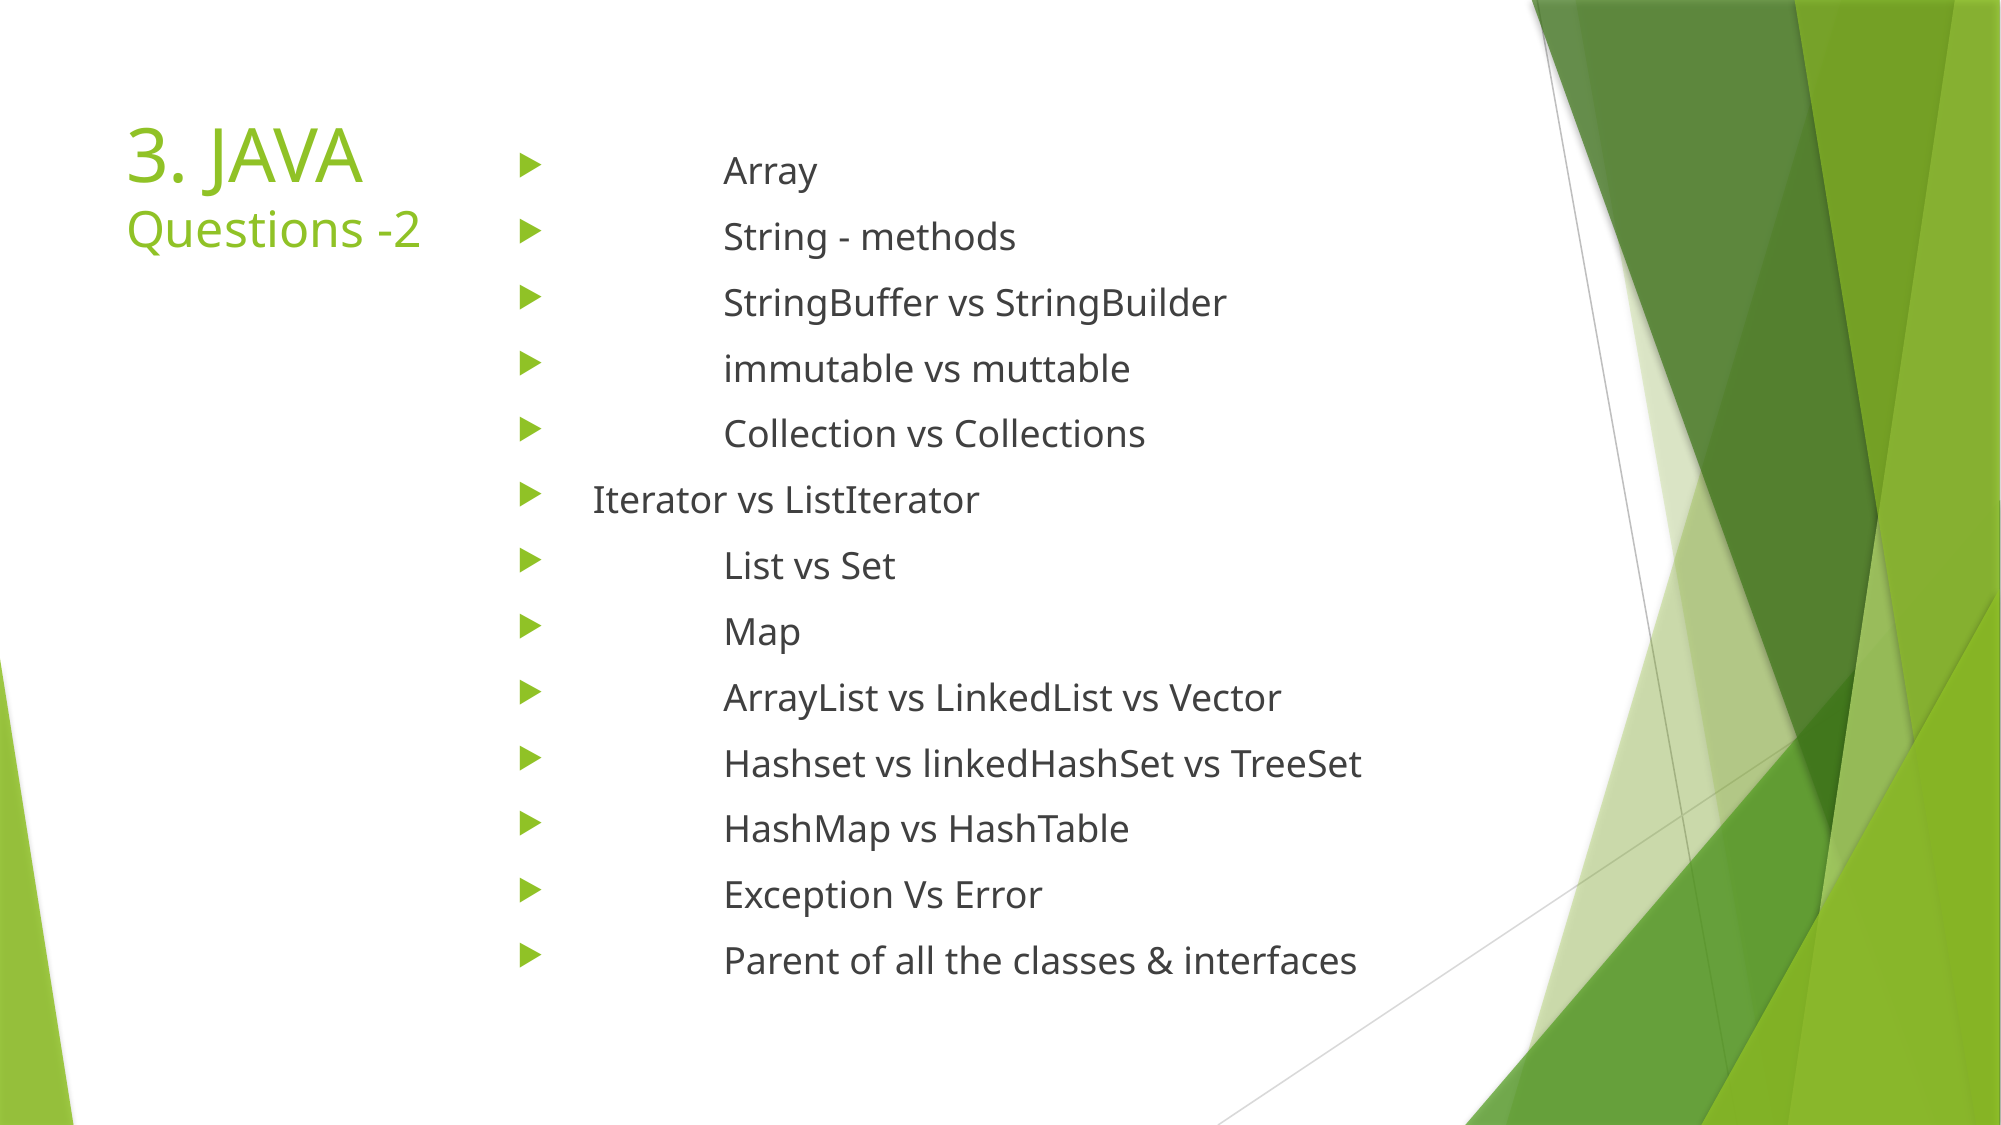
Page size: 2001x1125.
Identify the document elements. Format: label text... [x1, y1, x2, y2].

title 3. JAVA Questions -2 [111, 99, 1522, 317]
list Array String - methods StringBuffer vs StringBuilder immutable vs muttable Collection vs Collections Iterator vs ListIterator List vs Set Map ArrayList vs LinkedList vs Vector Hashset vs linkedHashSet vs TreeSet HashMap vs HashTable Exception Vs Error Parent of all the classes & interfaces [502, 139, 2000, 1042]
